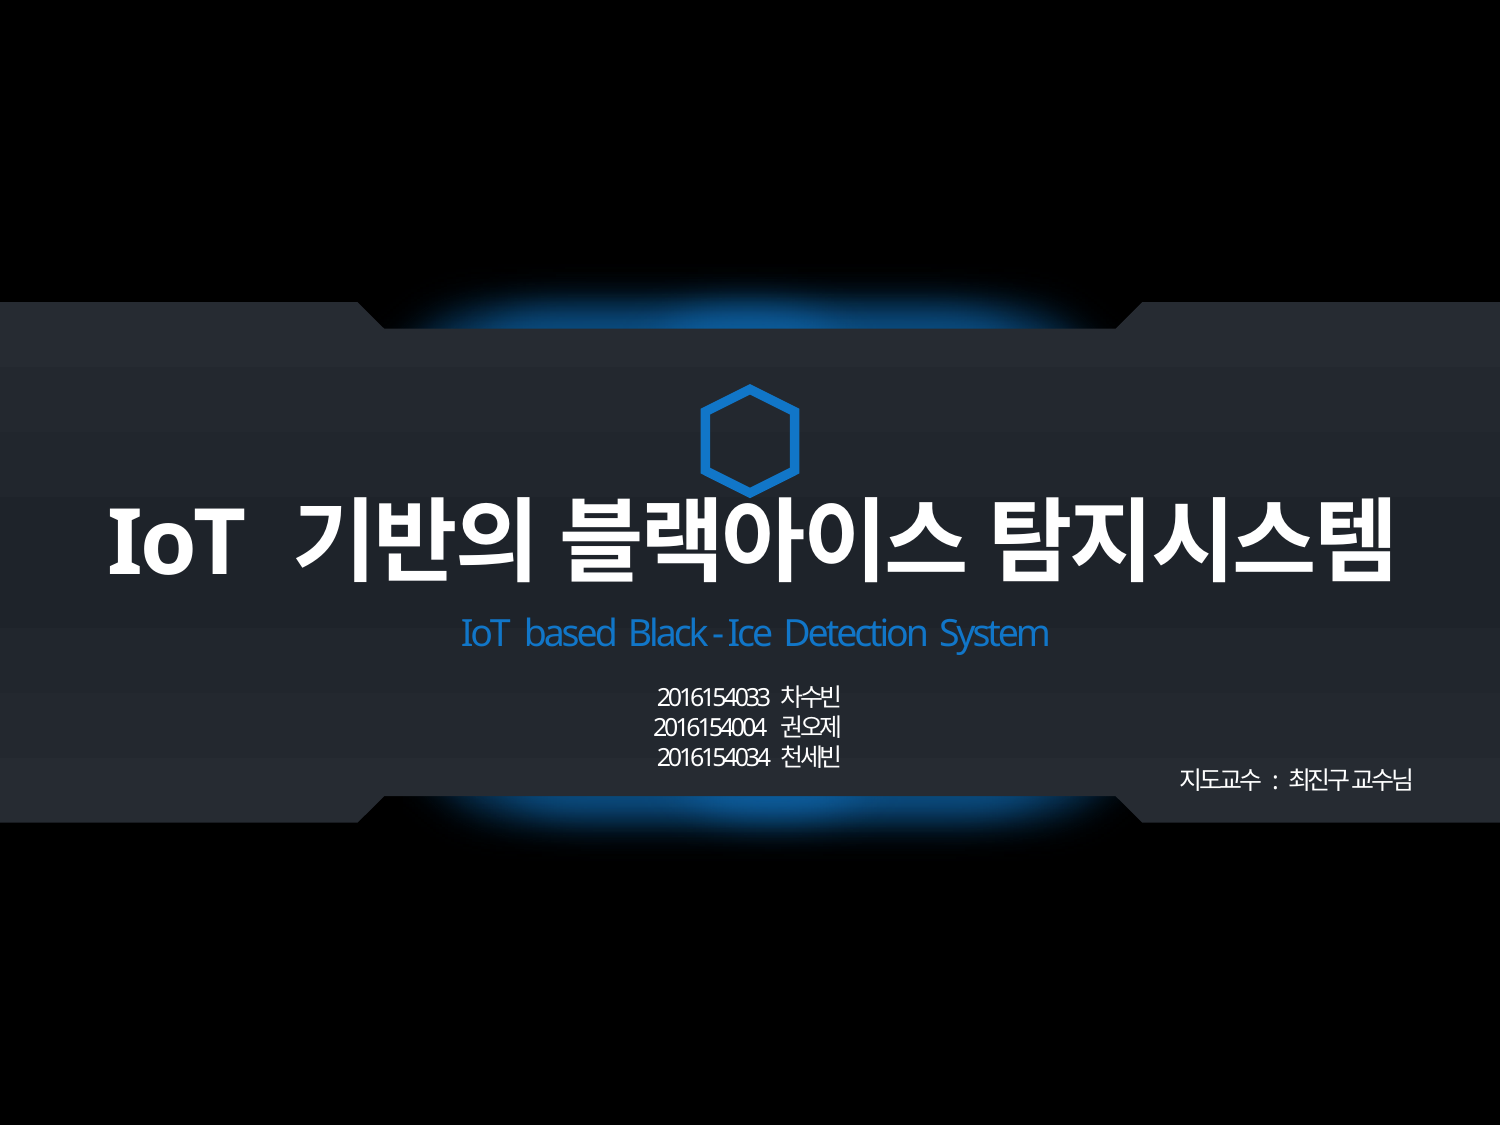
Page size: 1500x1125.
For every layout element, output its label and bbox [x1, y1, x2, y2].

text_box [0, 249, 1500, 876]
